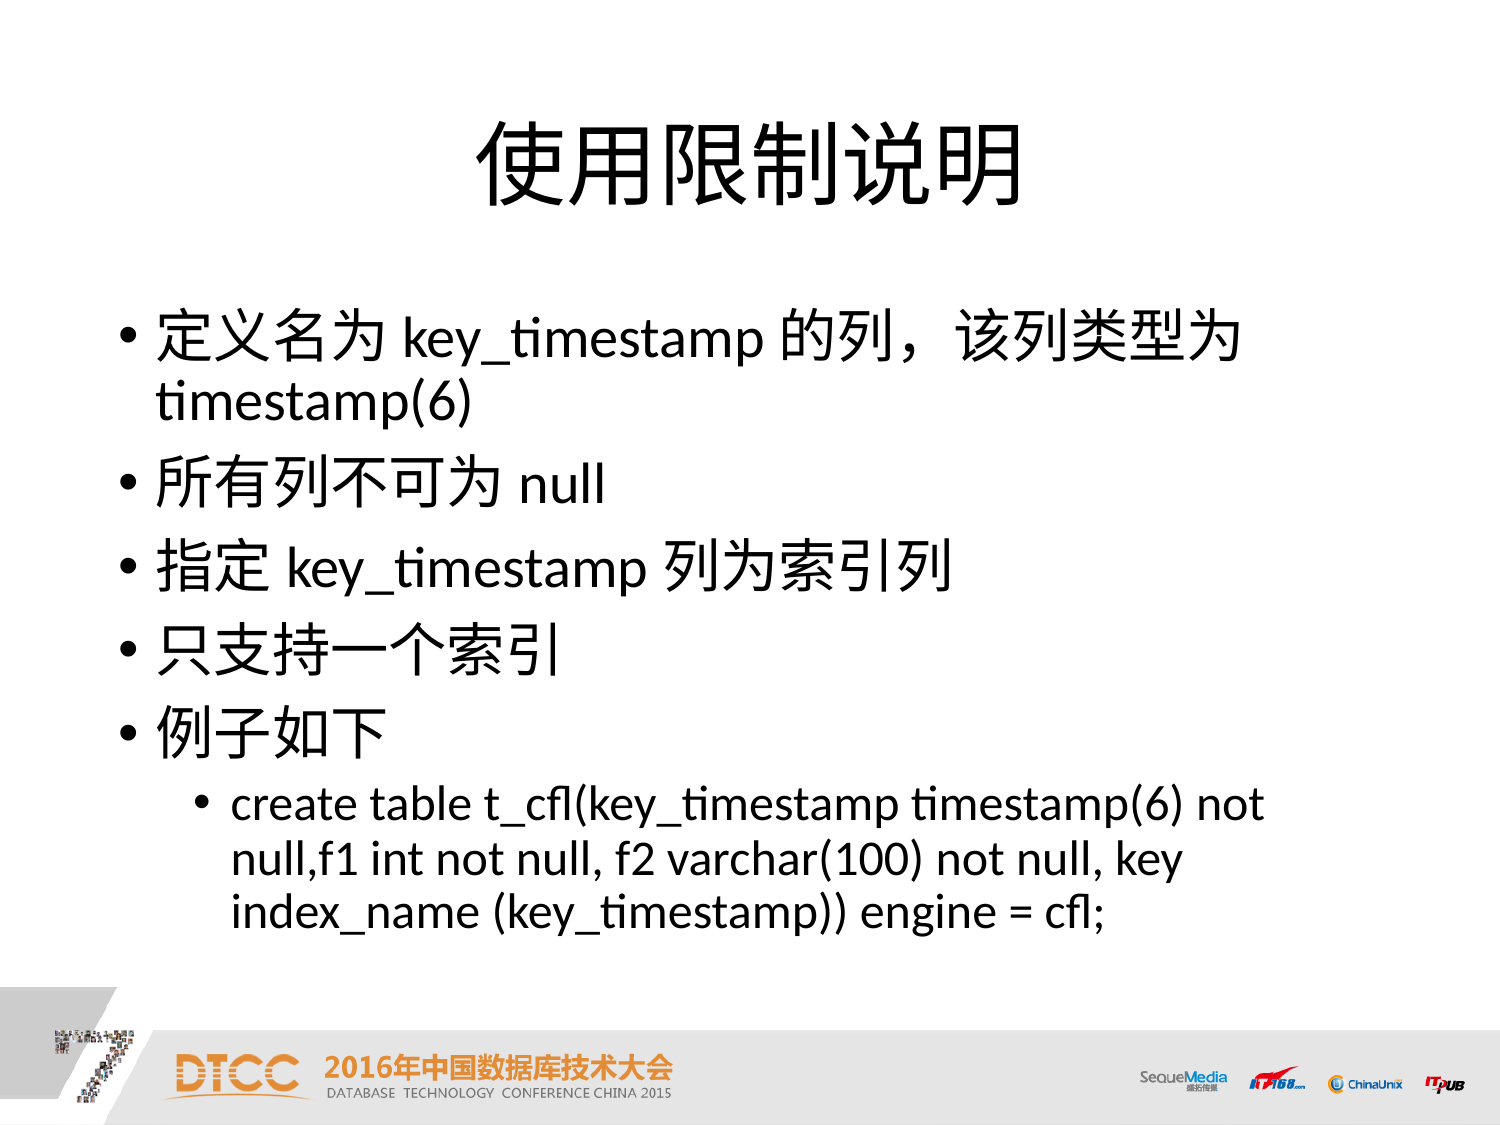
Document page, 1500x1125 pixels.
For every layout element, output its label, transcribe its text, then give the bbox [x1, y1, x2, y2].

title 使用限制说明 [103, 59, 1397, 278]
list 定义名为key_timestamp的列，该列类型为timestamp(6) 所有列不可为null 指定key_timestamp列为索引列 只支持一个索引 例子如下 create table t_cfl(key_timestamp timestamp(6) not null,f1 int not null, f2 varchar(100) not null, key index_name (key_timestamp)) engine = cfl; [103, 299, 1397, 1014]
picture [0, 0, 1500, 1125]
